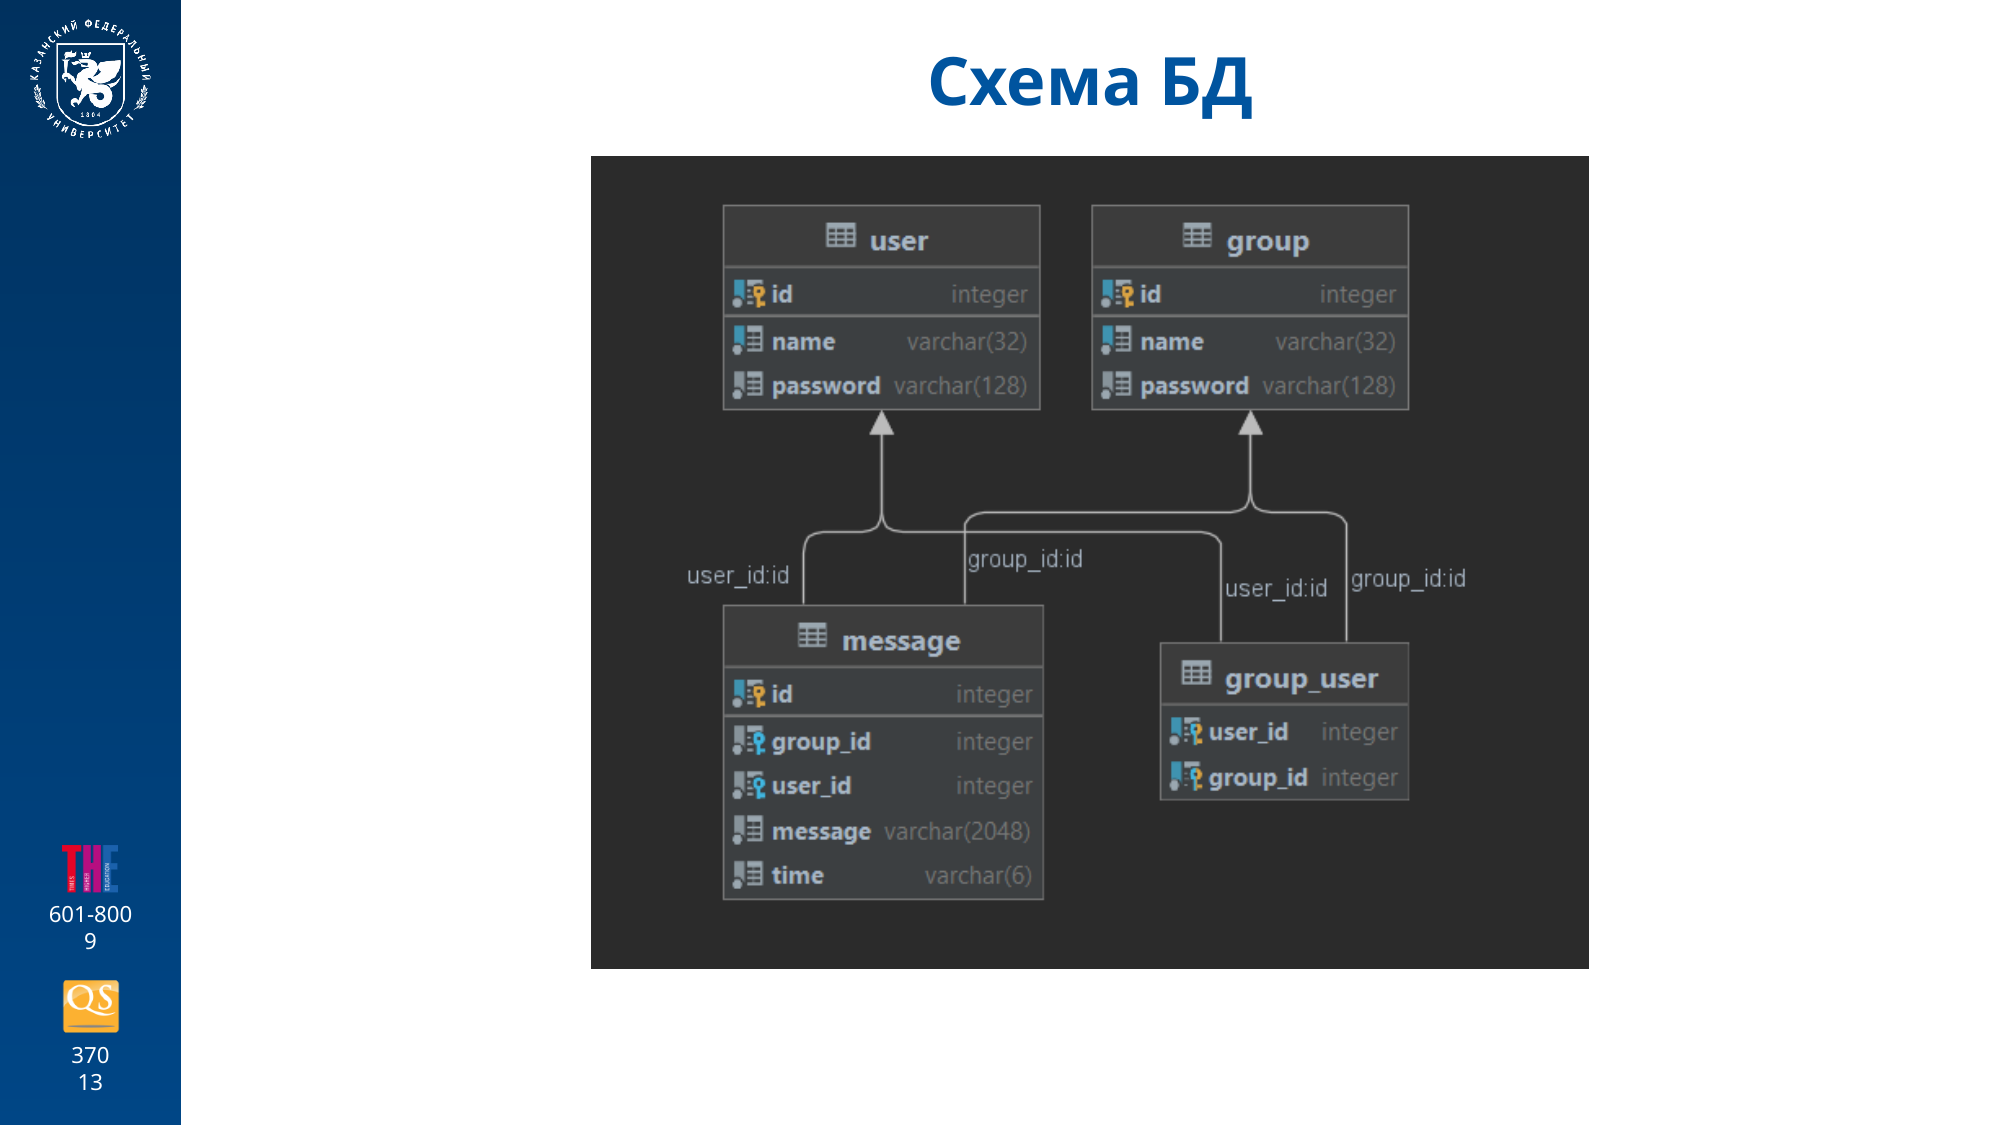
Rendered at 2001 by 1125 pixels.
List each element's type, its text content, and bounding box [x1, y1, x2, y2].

picture [51, 967, 130, 1045]
text_box Схема БД [287, 31, 1894, 126]
picture [591, 156, 1589, 969]
text_box [0, 0, 182, 1125]
text_box 601-800 9 [18, 893, 163, 962]
picture [62, 840, 119, 896]
picture [29, 19, 151, 138]
text_box 370 13 [18, 1034, 163, 1103]
